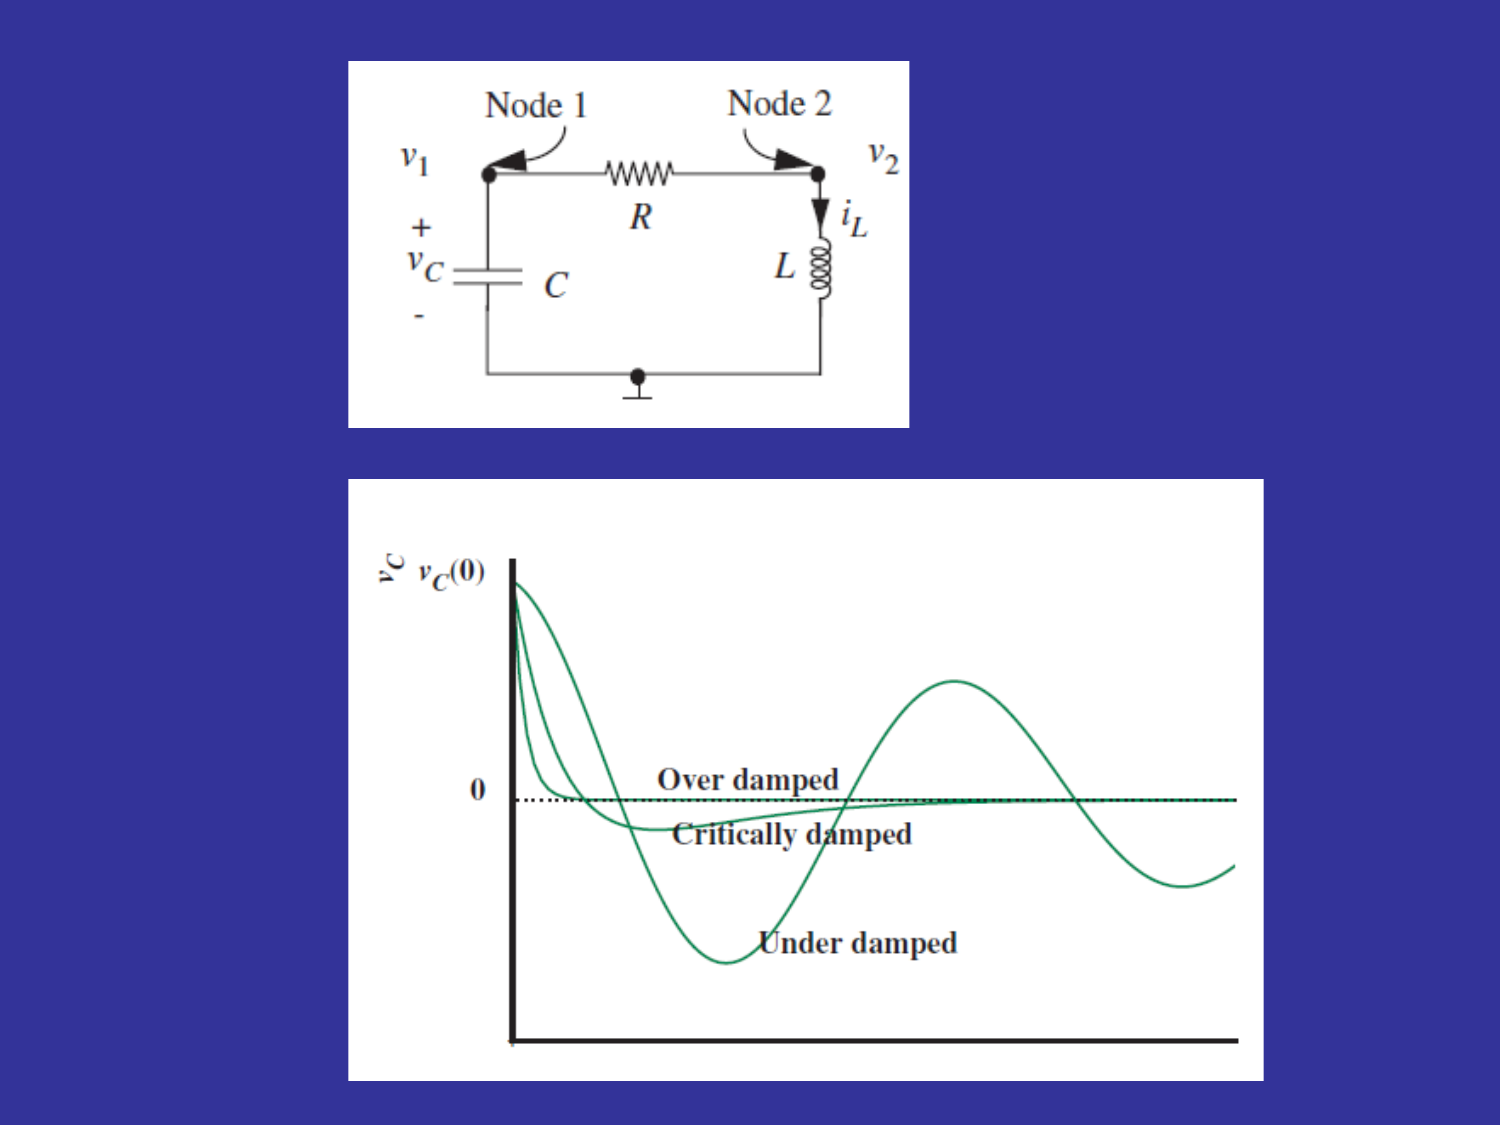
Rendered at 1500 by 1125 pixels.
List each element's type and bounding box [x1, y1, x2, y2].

picture [348, 479, 1264, 1081]
picture [348, 61, 910, 428]
